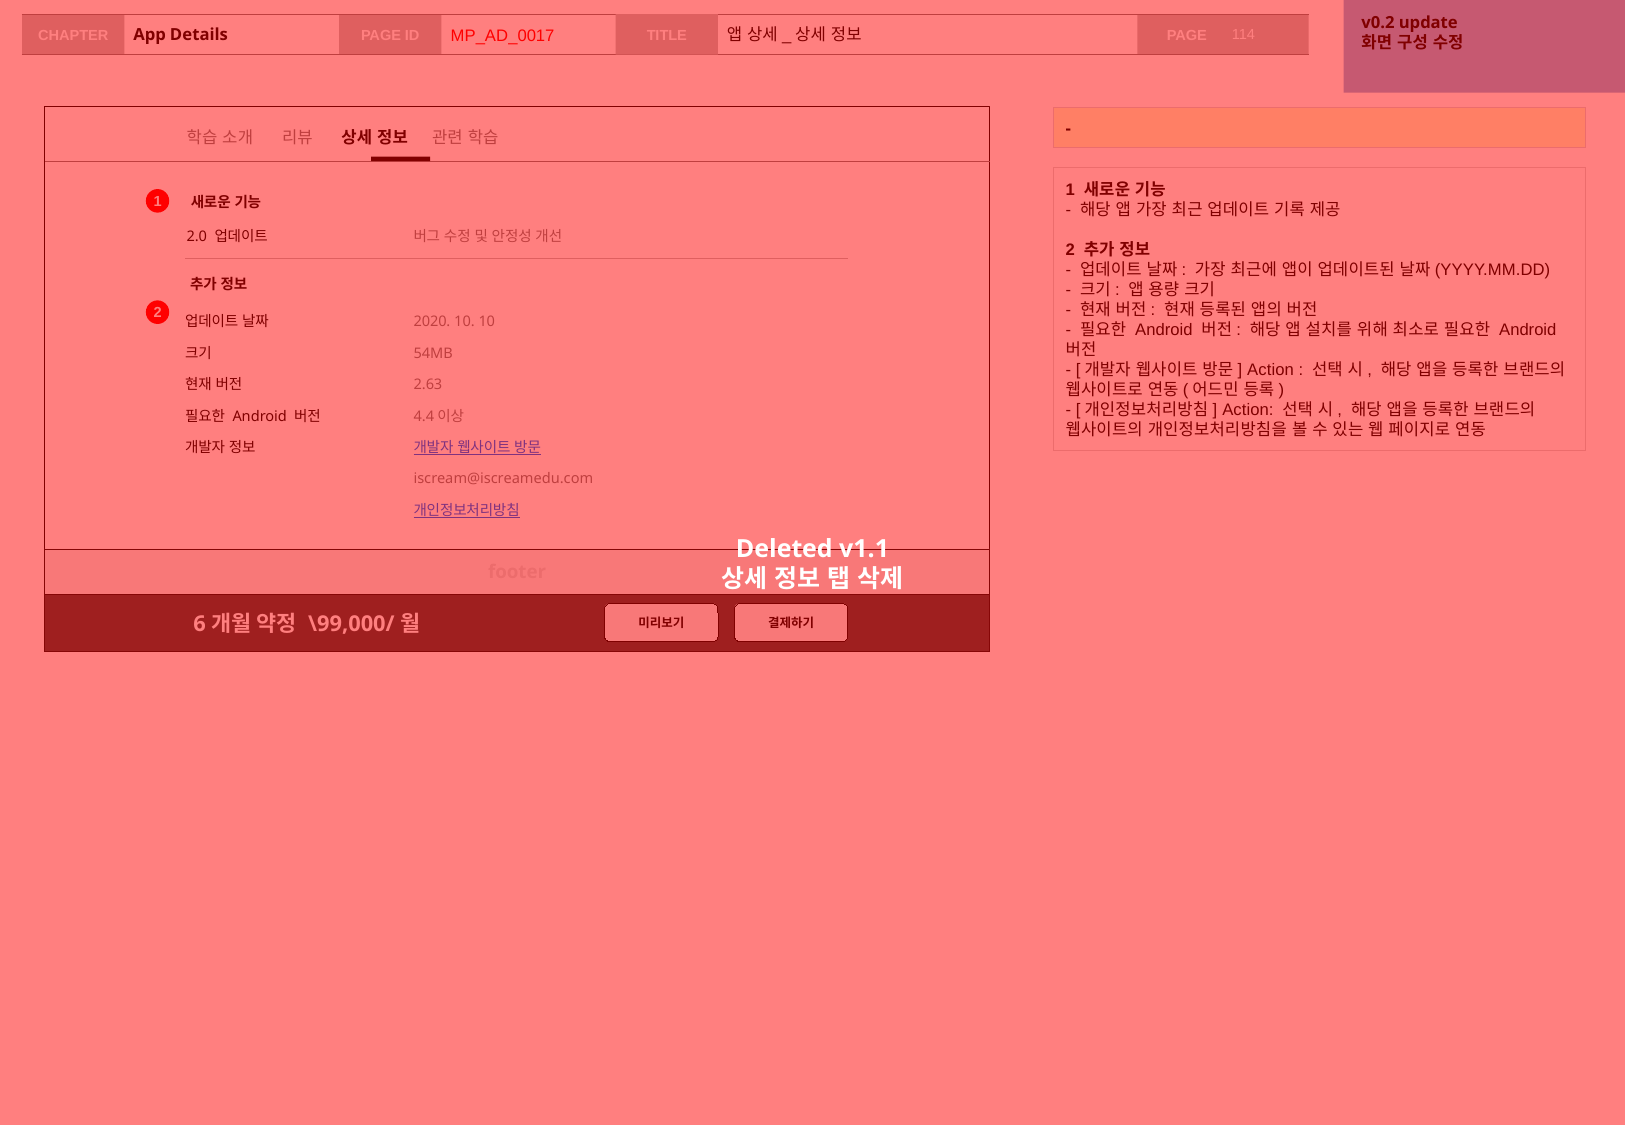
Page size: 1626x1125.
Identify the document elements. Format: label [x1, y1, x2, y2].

text_box [0, 0, 1625, 1125]
